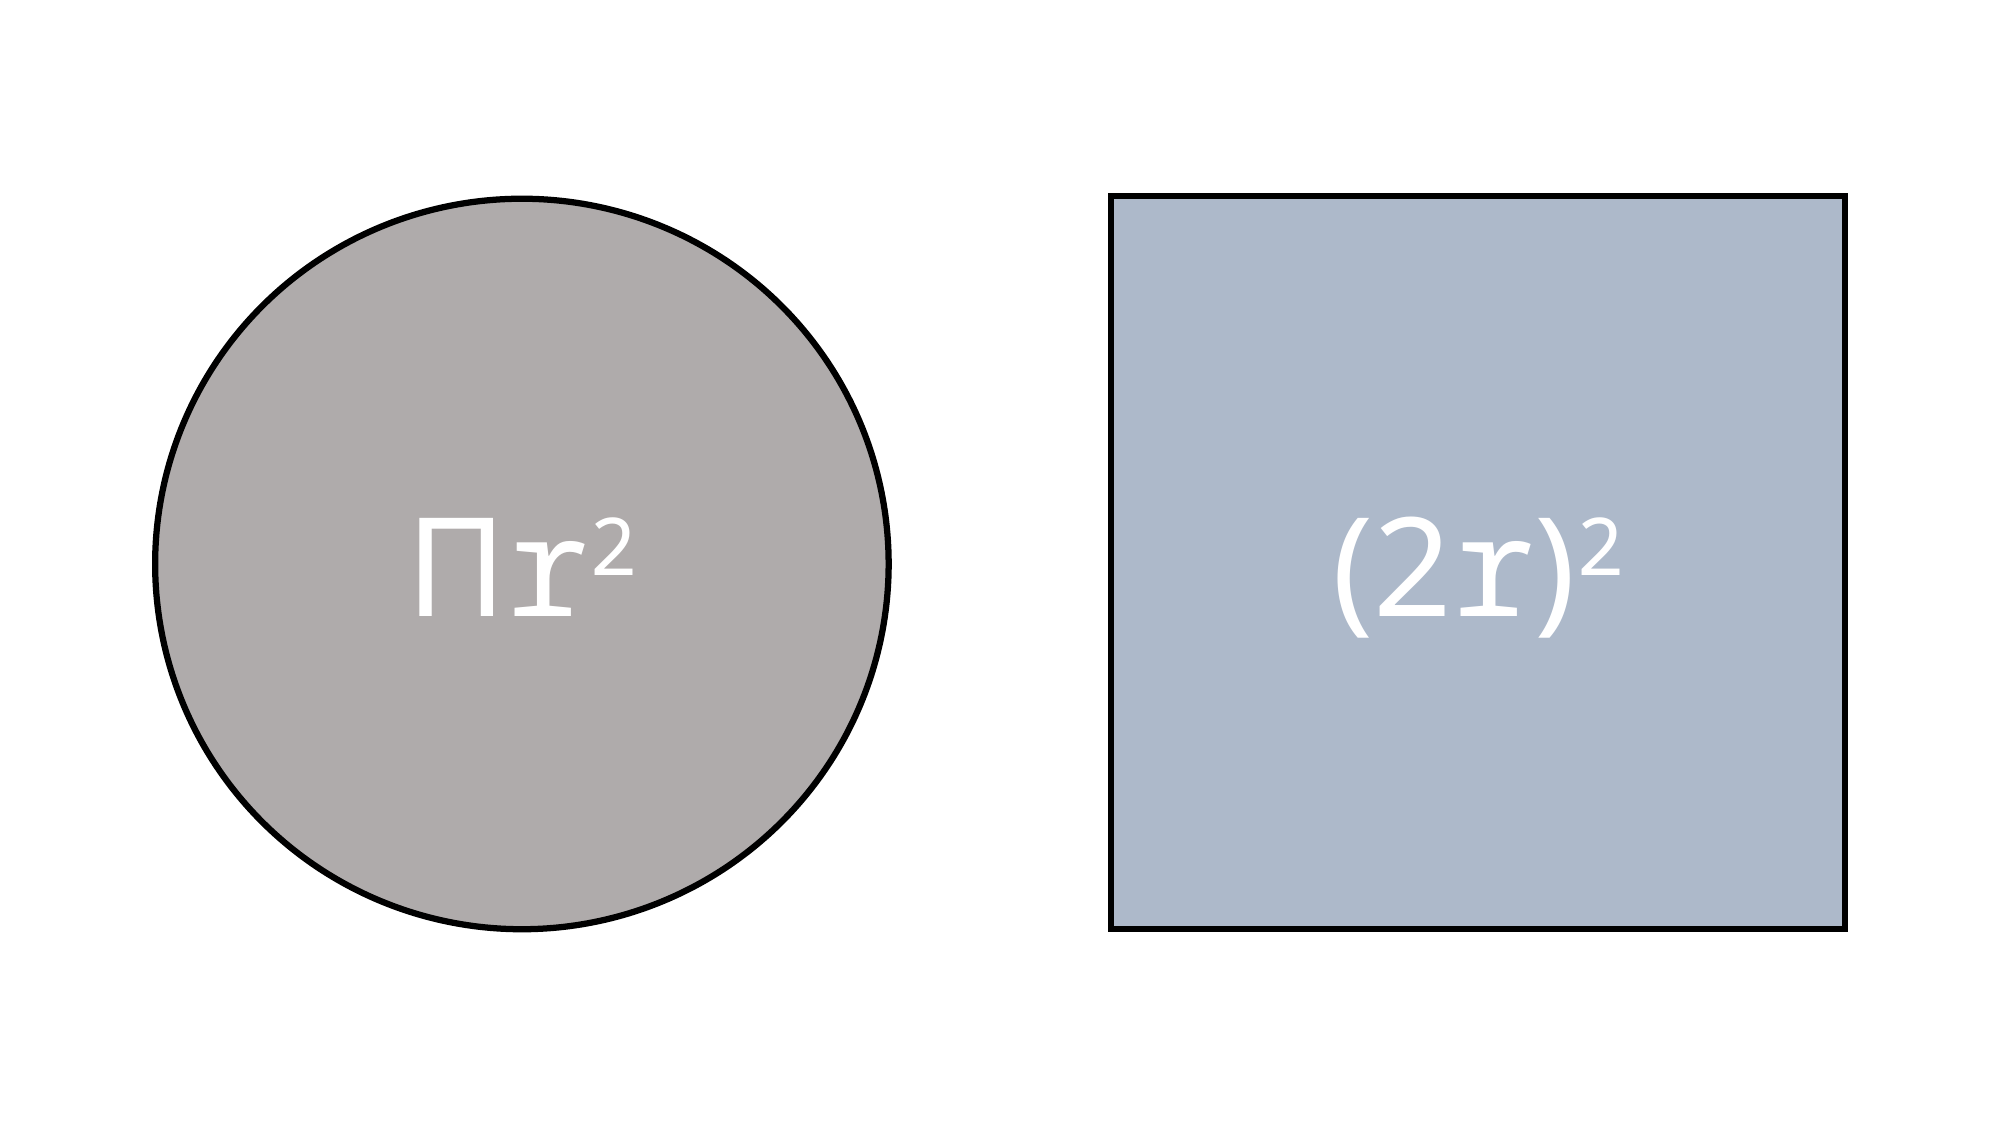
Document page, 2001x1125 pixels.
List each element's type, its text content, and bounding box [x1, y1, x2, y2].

text_box (2r)2 [1317, 471, 1639, 652]
text_box [154, 197, 890, 931]
text_box Πr2 [391, 471, 652, 652]
text_box [1110, 195, 1846, 930]
